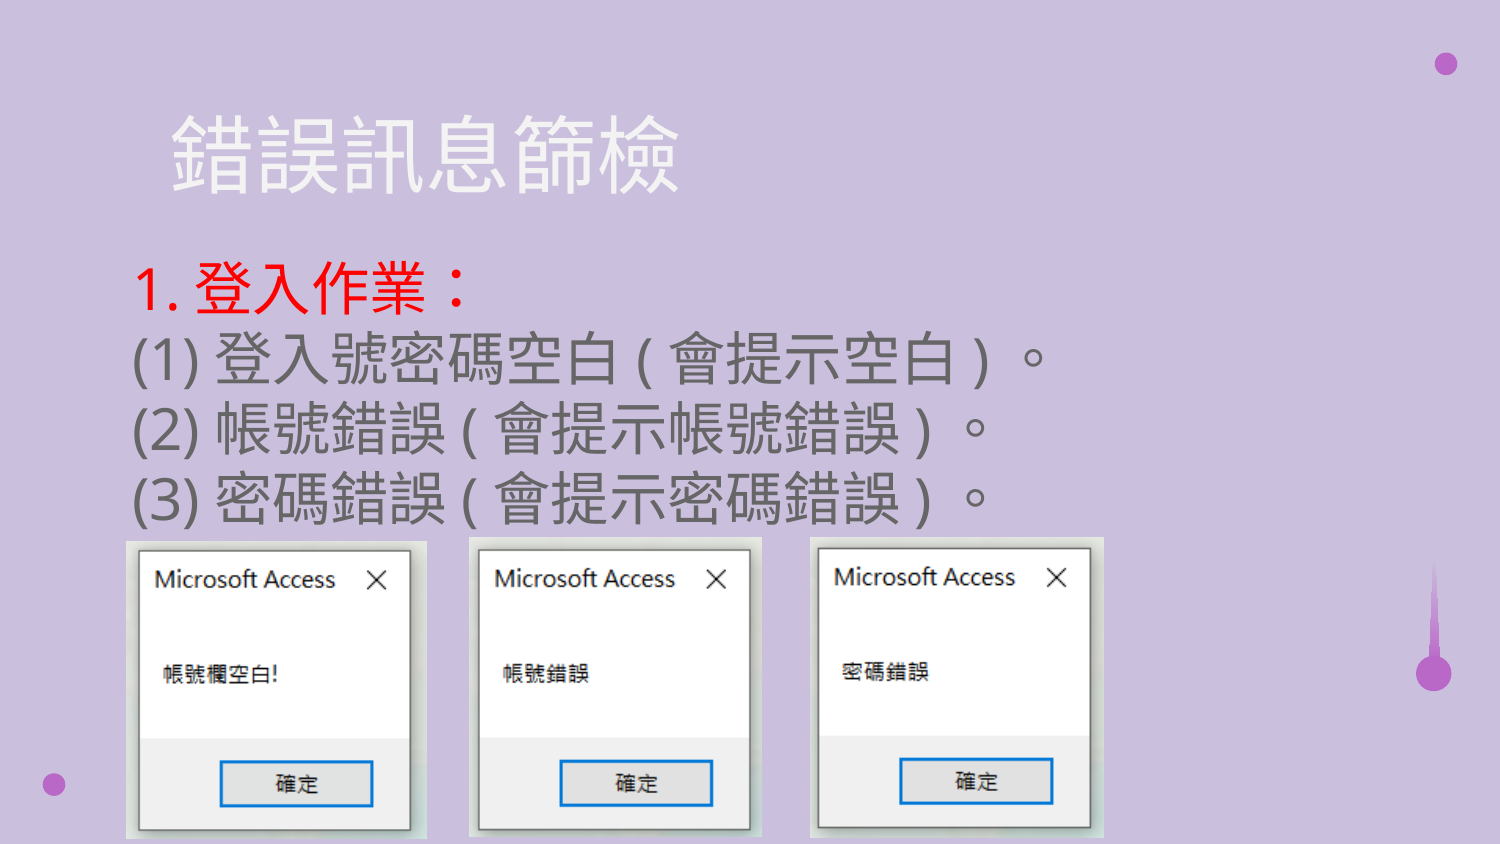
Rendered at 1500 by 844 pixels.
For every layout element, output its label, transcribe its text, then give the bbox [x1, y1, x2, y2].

title 錯誤訊息篩檢 [116, 71, 778, 236]
picture [125, 541, 427, 839]
picture [469, 537, 762, 837]
picture [810, 537, 1104, 839]
list 1.登入作業： (1)登入號密碼空白(會提示空白)。 (2)帳號錯誤(會提示帳號錯誤)。 (3)密碼錯誤(會提示密碼錯誤)。 [116, 237, 1383, 810]
